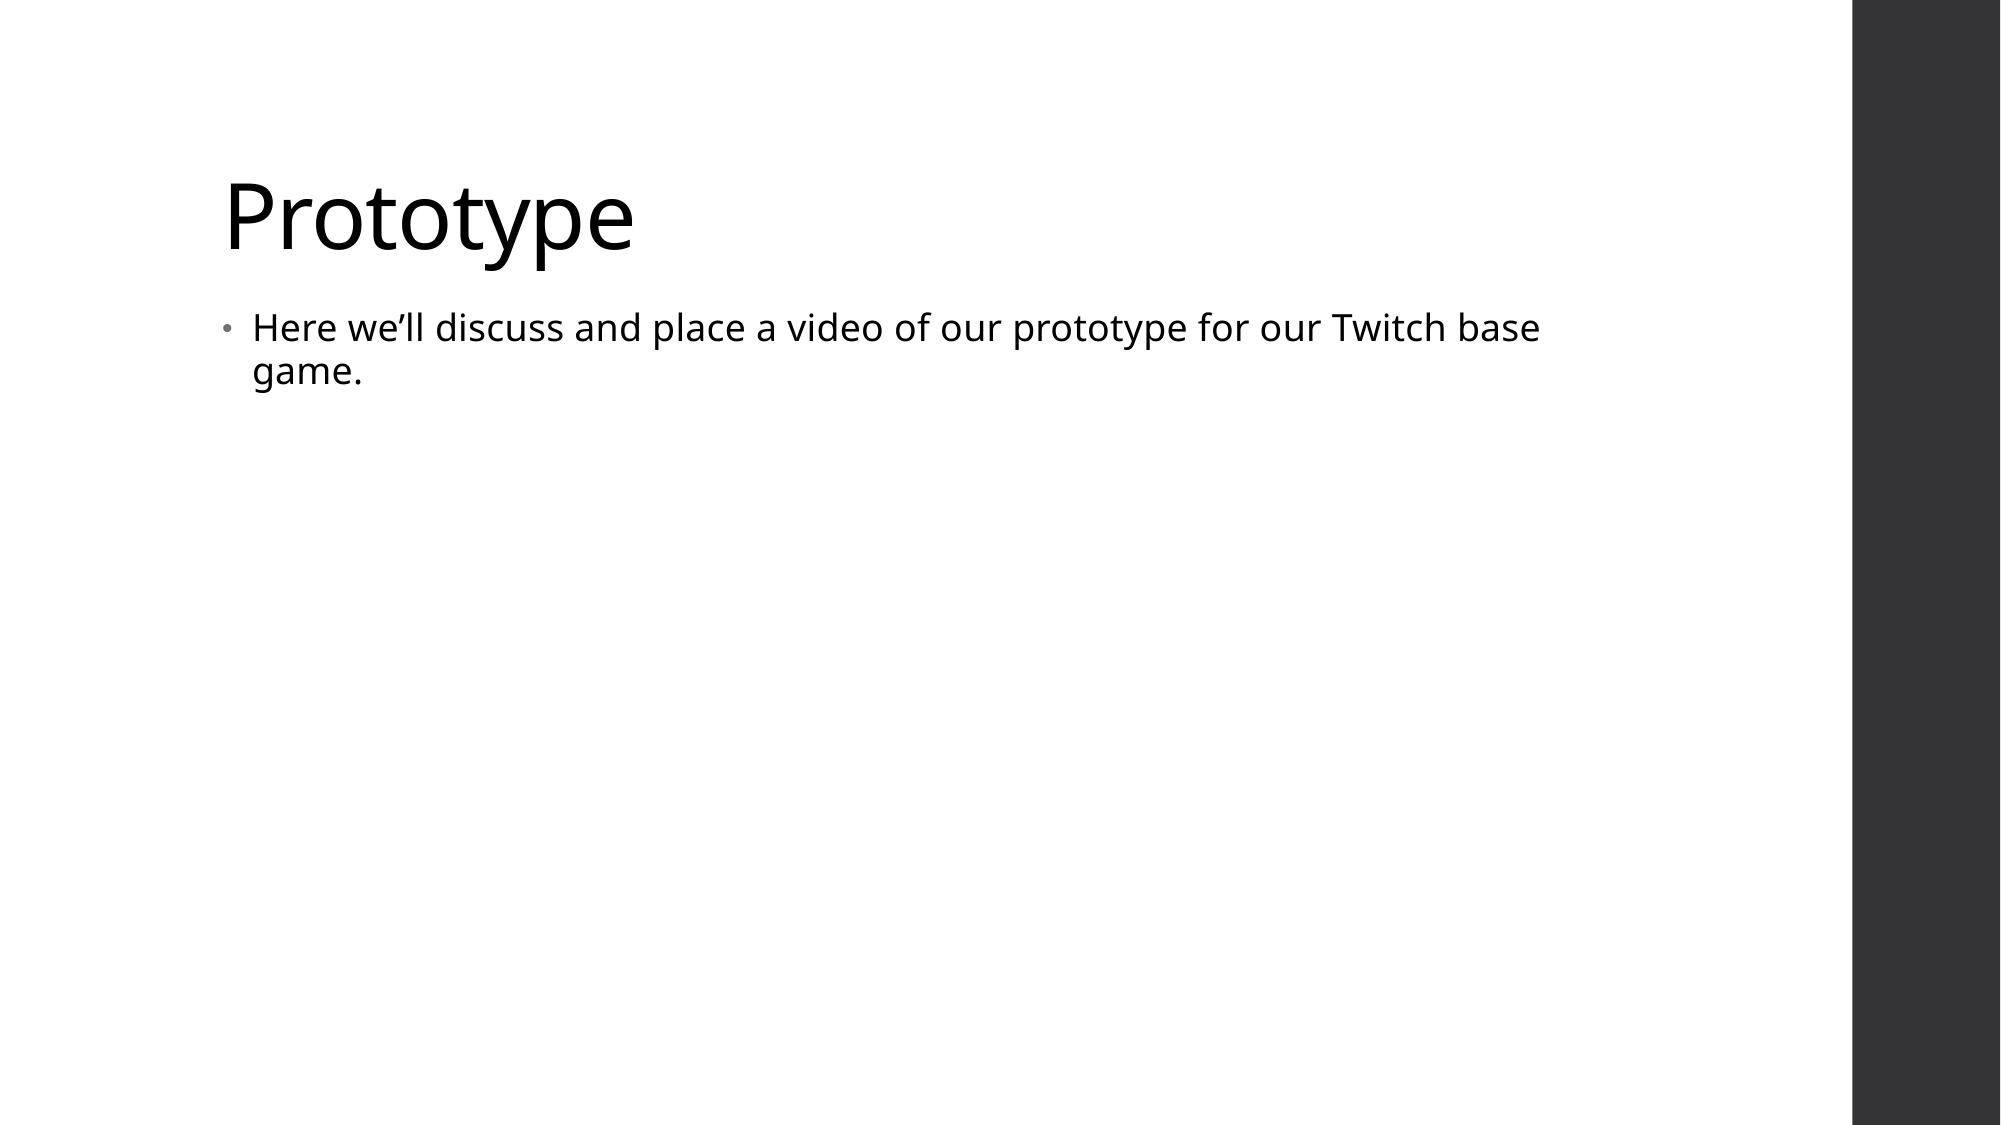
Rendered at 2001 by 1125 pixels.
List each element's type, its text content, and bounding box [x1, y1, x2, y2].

list Here we’ll discuss and place a video of our prototype for our Twitch base game. [206, 299, 1617, 1014]
title Prototype [206, 60, 1797, 278]
